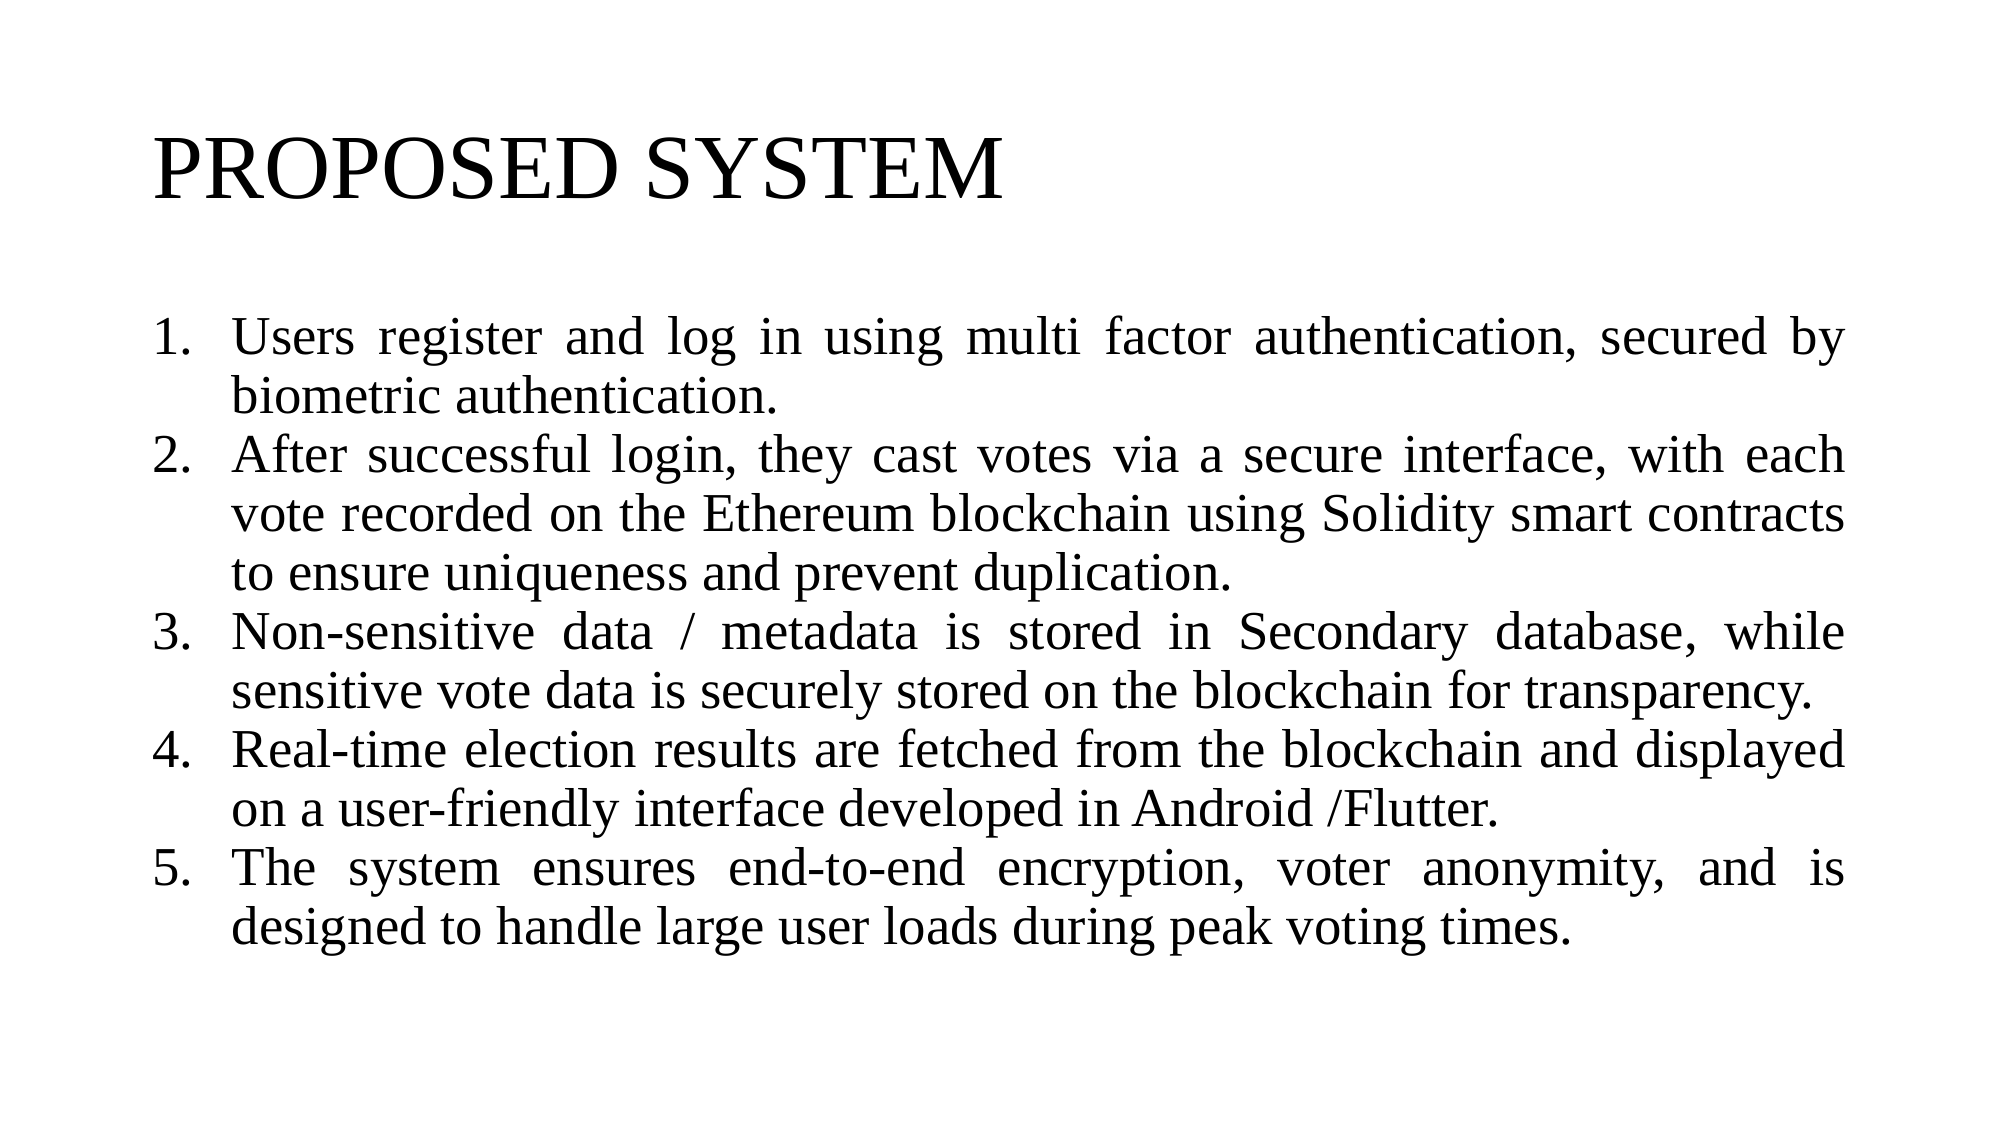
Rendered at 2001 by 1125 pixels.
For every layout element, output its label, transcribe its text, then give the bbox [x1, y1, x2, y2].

title PROPOSED SYSTEM [137, 59, 1863, 278]
list Users register and log in using multi factor authentication, secured by biometric authentication. After successful login, they cast votes via a secure interface, with each vote recorded on the Ethereum blockchain using Solidity smart contracts to ensure uniqueness and prevent duplication. Non-sensitive data / metadata is stored in Secondary database, while sensitive vote data is securely stored on the blockchain for transparency. Real-time election results are fetched from the blockchain and displayed on a user-friendly interface developed in Android /Flutter. The system ensures end-to-end encryption, voter anonymity, and is designed to handle large user loads during peak voting times. [137, 299, 1863, 1014]
